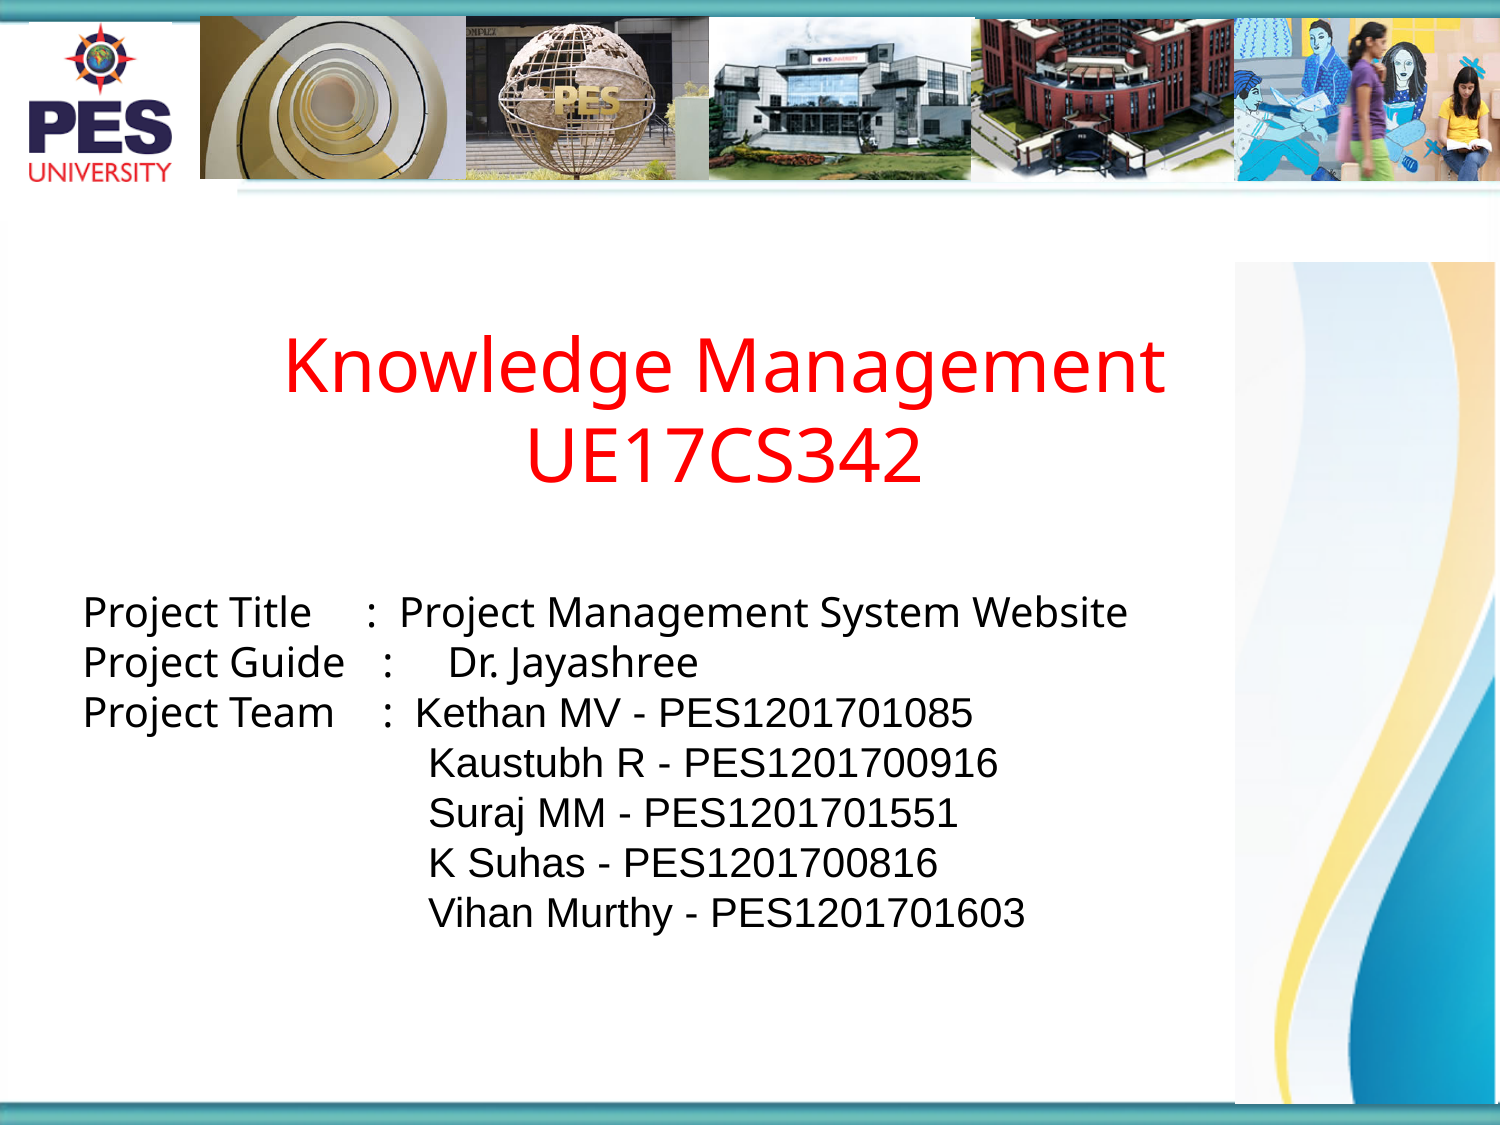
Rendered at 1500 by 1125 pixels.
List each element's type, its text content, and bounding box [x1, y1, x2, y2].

picture [0, 0, 1500, 1125]
text_box Knowledge Management UE17CS342 [43, 310, 1406, 496]
text_box Project Title : Project Management System Website Project Guide : Dr. Jayashree Project Team : Kethan MV - PES1201701085 Kaustubh R - PES1201700916 Suraj MM - PES1201701551 K Suhas - PES1201700816 Vihan Murthy - PES1201701603 [67, 578, 1455, 924]
